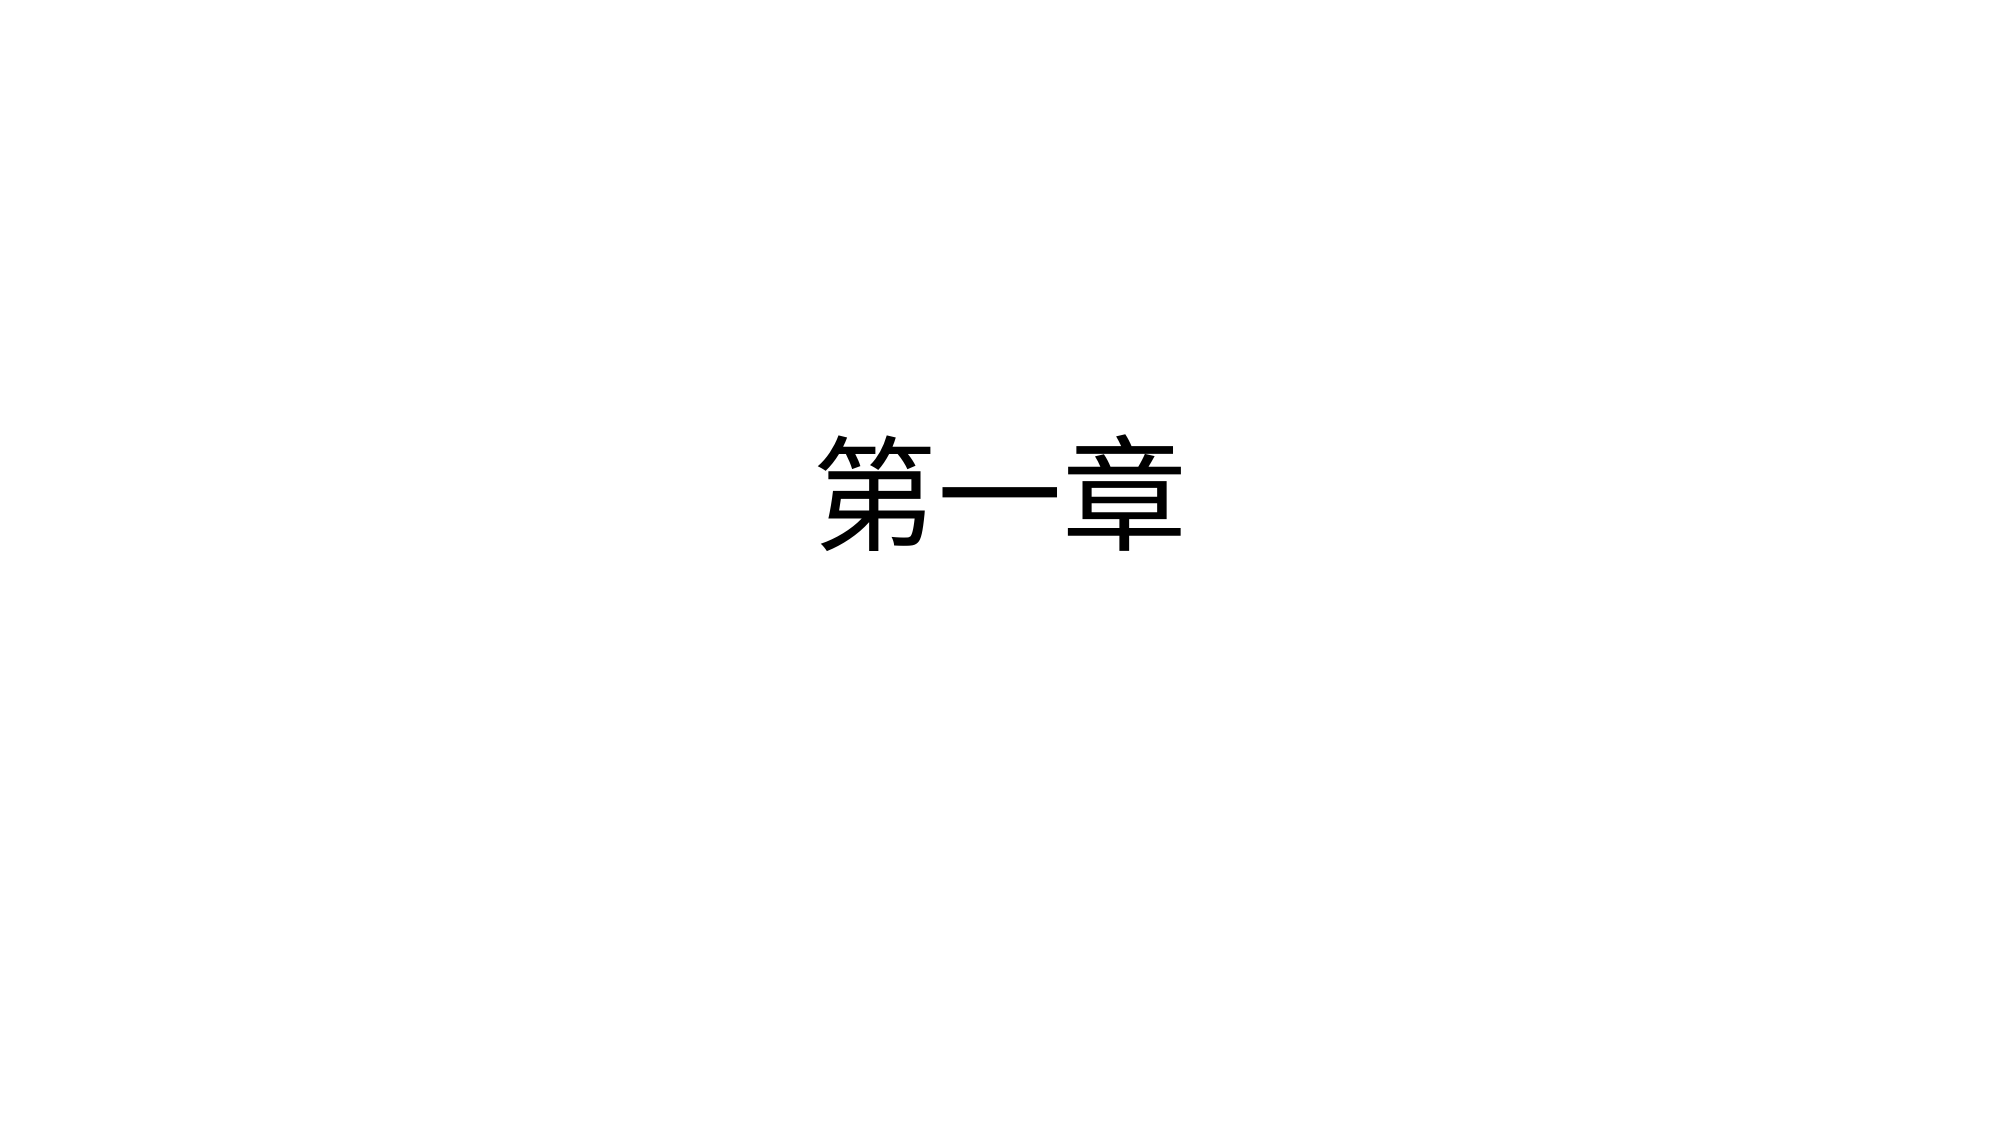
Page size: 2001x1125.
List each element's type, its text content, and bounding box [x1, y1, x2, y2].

title 第一章 [249, 184, 1750, 576]
